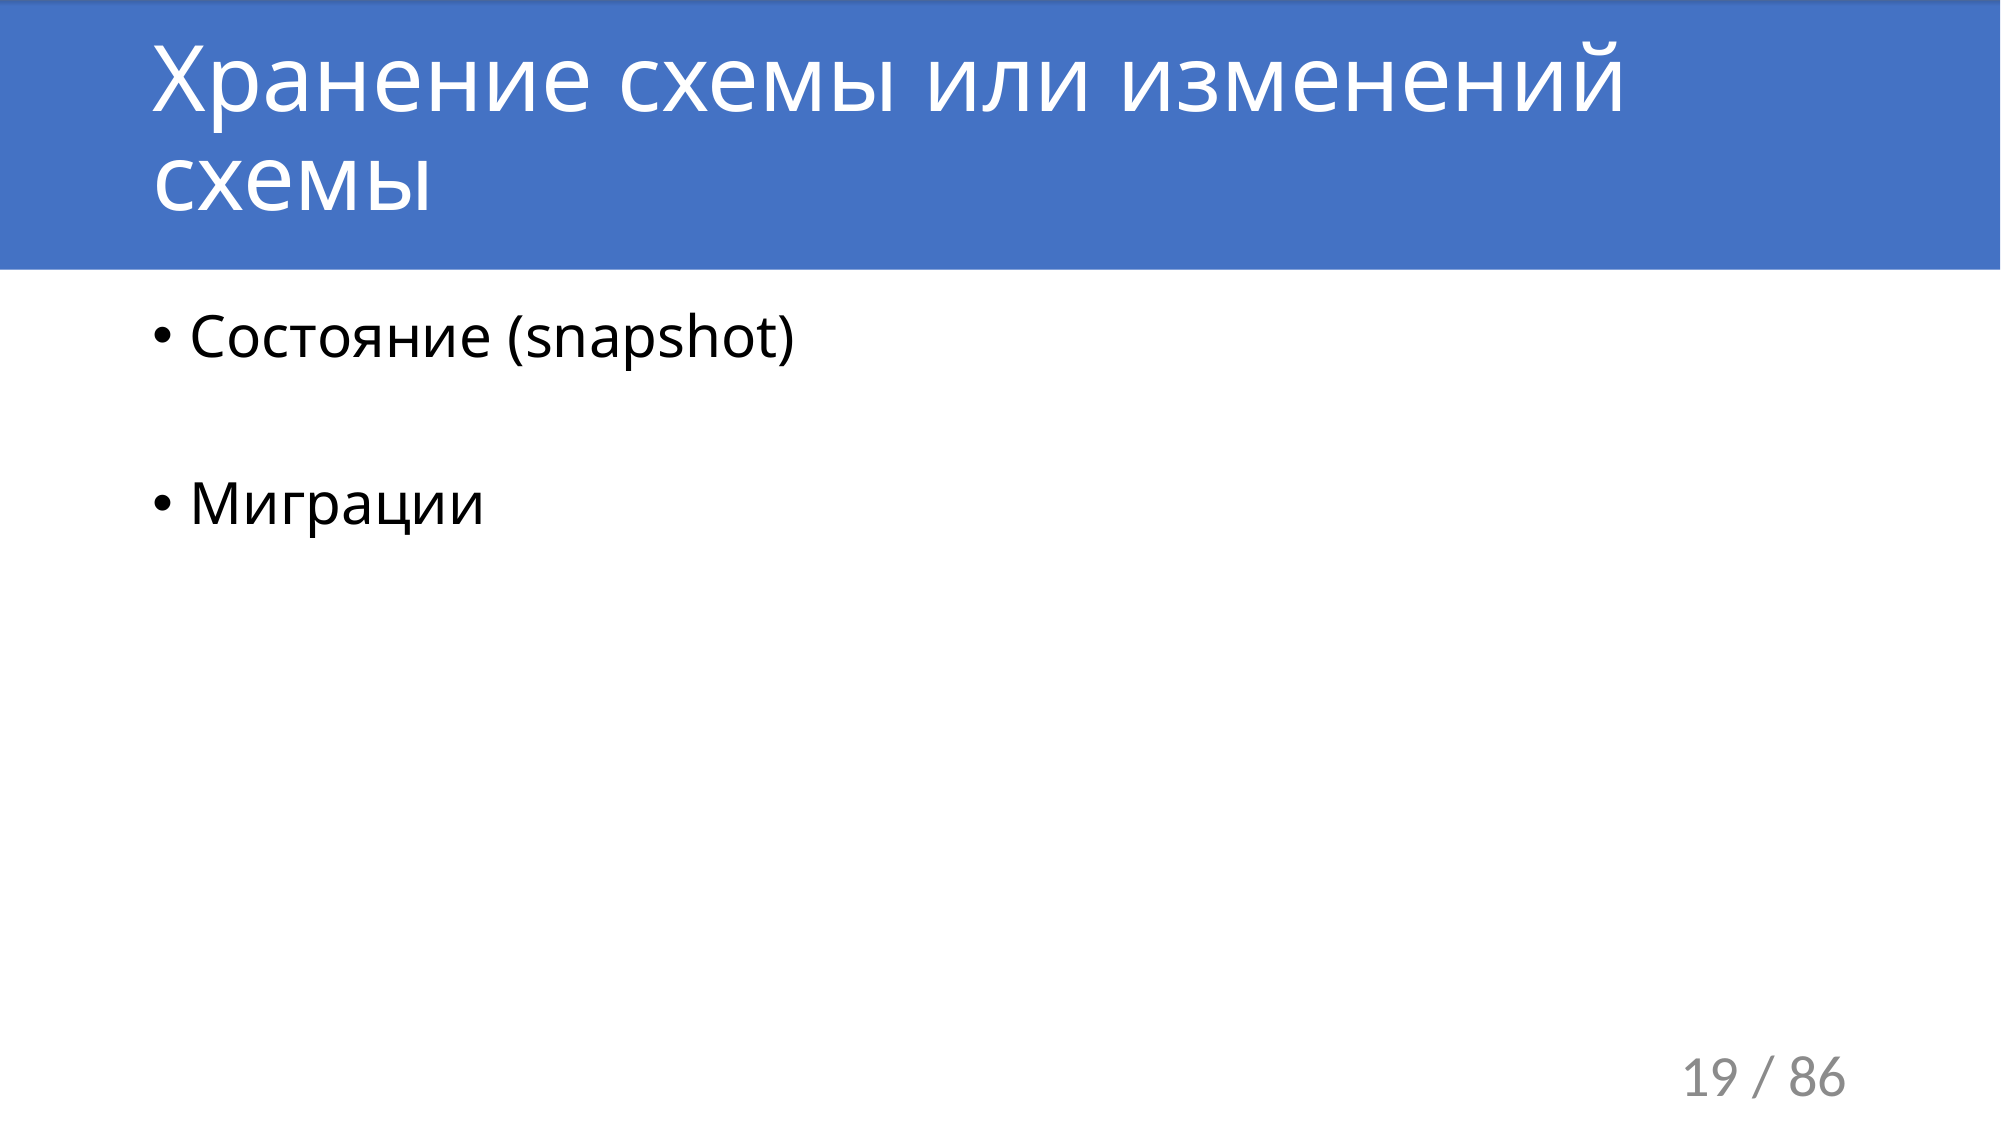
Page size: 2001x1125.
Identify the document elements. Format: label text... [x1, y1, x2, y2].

slide_number 19 [1412, 1042, 1863, 1103]
list Состояние (snapshot) Миграции [137, 299, 1863, 1014]
title Хранение схемы или изменений схемы [137, 22, 1863, 240]
picture [0, 0, 2001, 1125]
